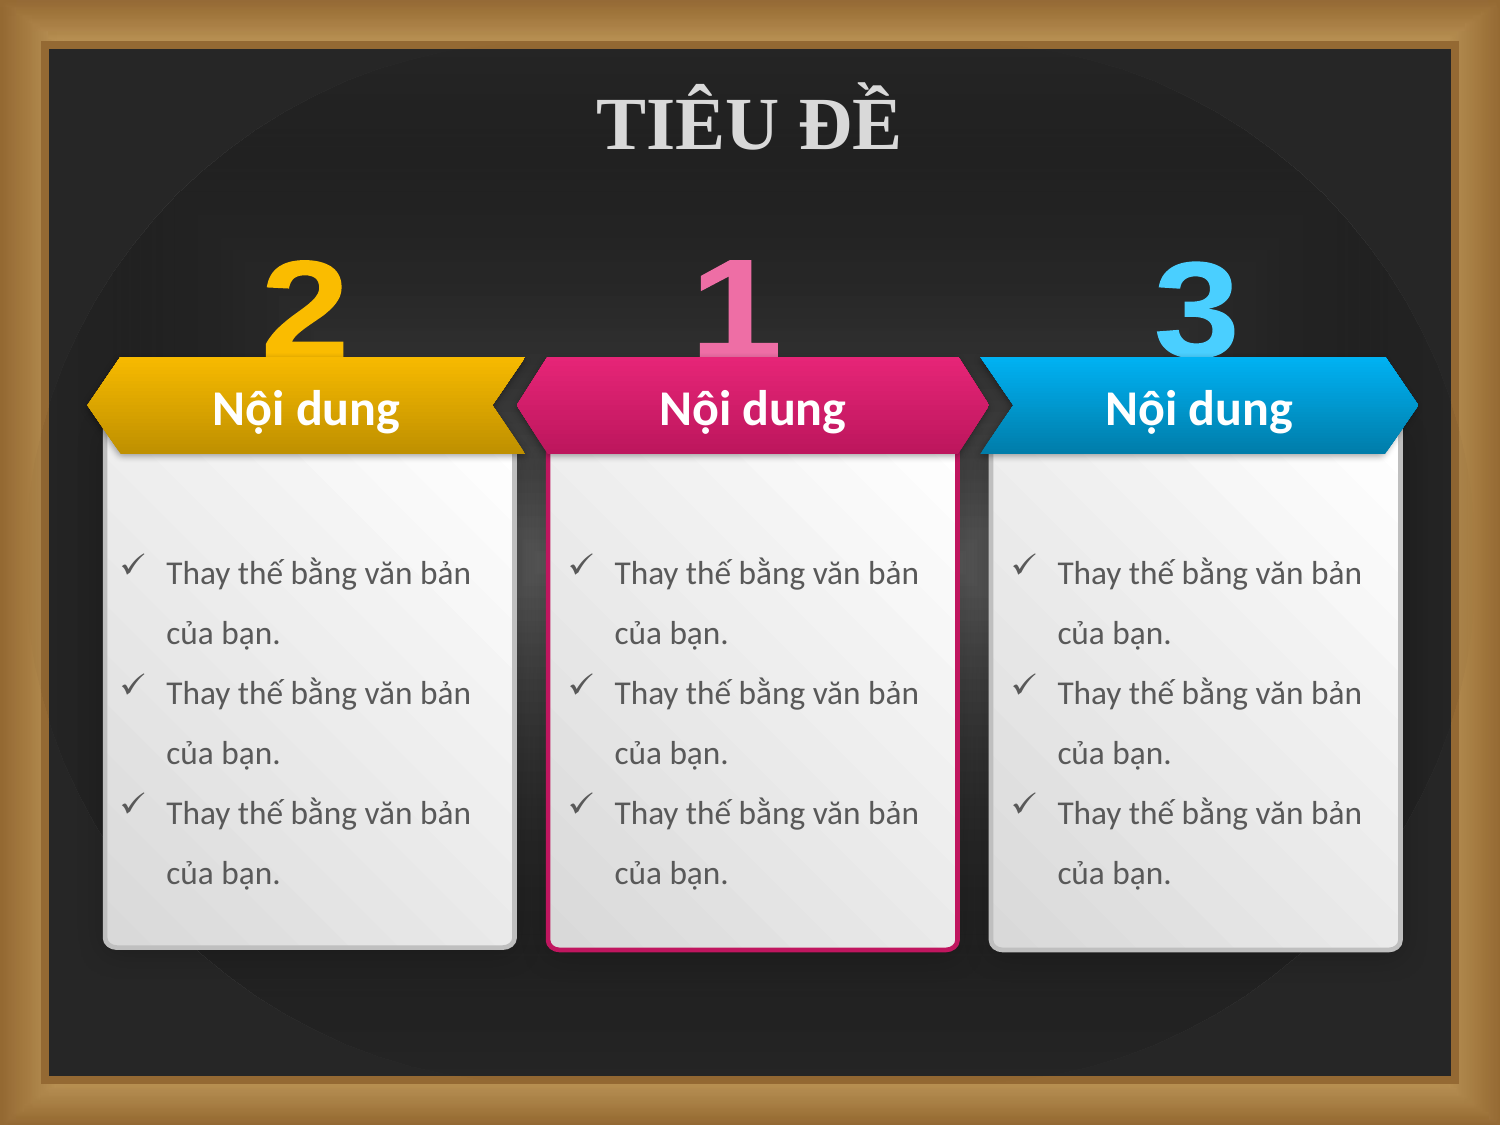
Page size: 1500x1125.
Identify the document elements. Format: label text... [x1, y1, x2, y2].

text_box Nội dung [516, 356, 990, 454]
text_box Nội dung [980, 356, 1419, 455]
text_box [105, 445, 515, 948]
text_box Thay thế bằng văn bản của bạn. Thay thế bằng văn bản của bạn. Thay thế bằng văn bản của bạn. [995, 524, 1396, 899]
text_box Thay thế bằng văn bản của bạn. Thay thế bằng văn bản của bạn. Thay thế bằng văn bản của bạn. [104, 524, 505, 899]
text_box [548, 462, 958, 951]
text_box [991, 444, 1401, 951]
picture [0, 0, 1500, 1125]
text_box Nội dung [87, 356, 526, 455]
text_box Thay thế bằng văn bản của bạn. Thay thế bằng văn bản của bạn. Thay thế bằng văn bản của bạn. [552, 524, 953, 899]
title TIÊU ĐỀ [74, 17, 1426, 222]
